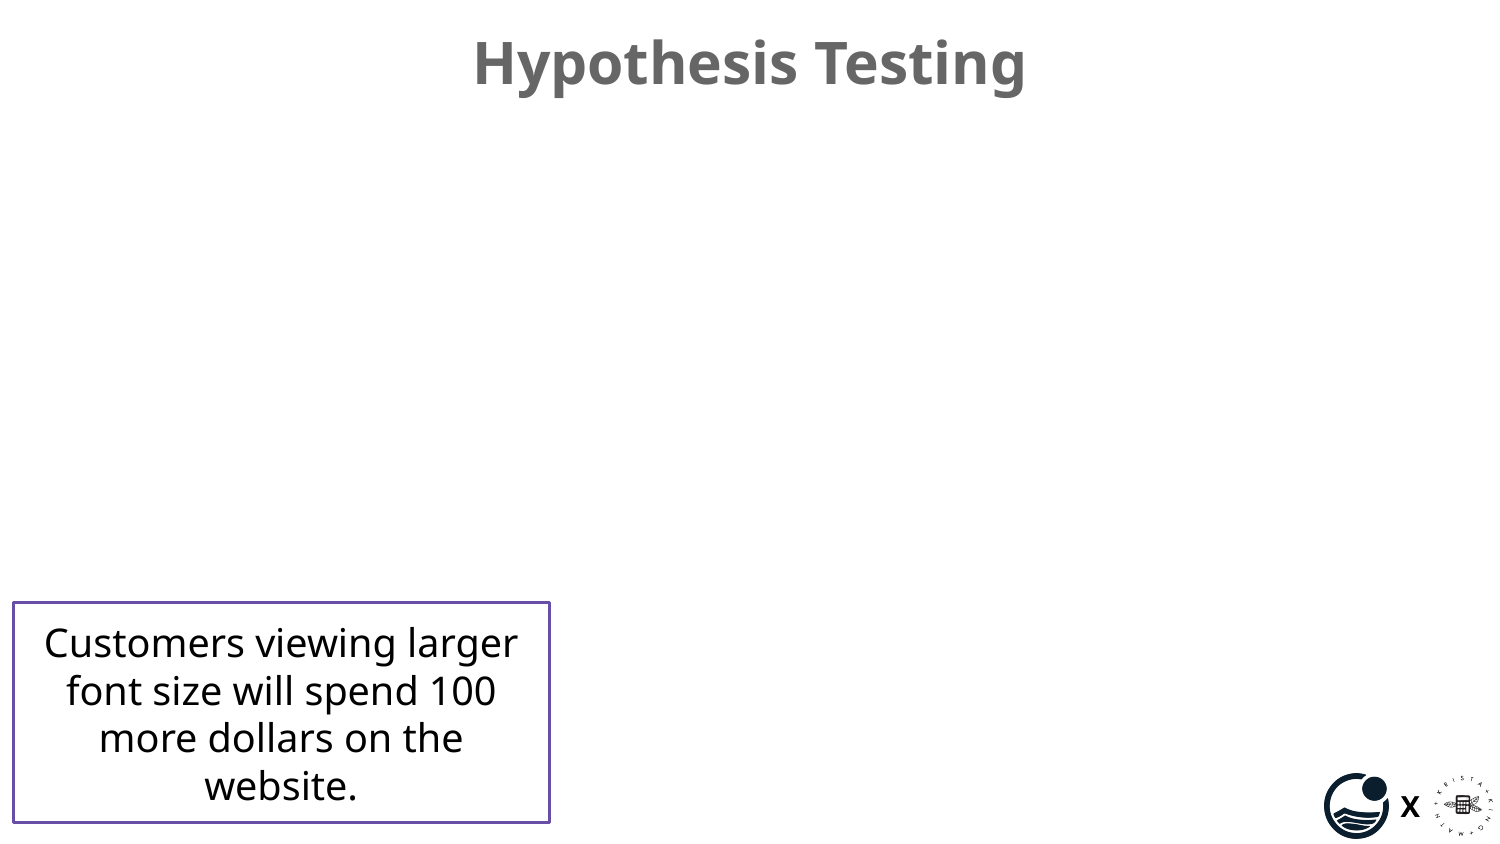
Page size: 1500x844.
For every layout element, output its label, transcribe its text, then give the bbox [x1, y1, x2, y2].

title Hypothesis Testing [51, 10, 1449, 105]
picture [1324, 773, 1389, 839]
text_box Customers viewing larger font size will spend 100 more dollars on the website. [13, 602, 550, 823]
text_box X [1393, 775, 1427, 837]
picture [1430, 773, 1496, 839]
